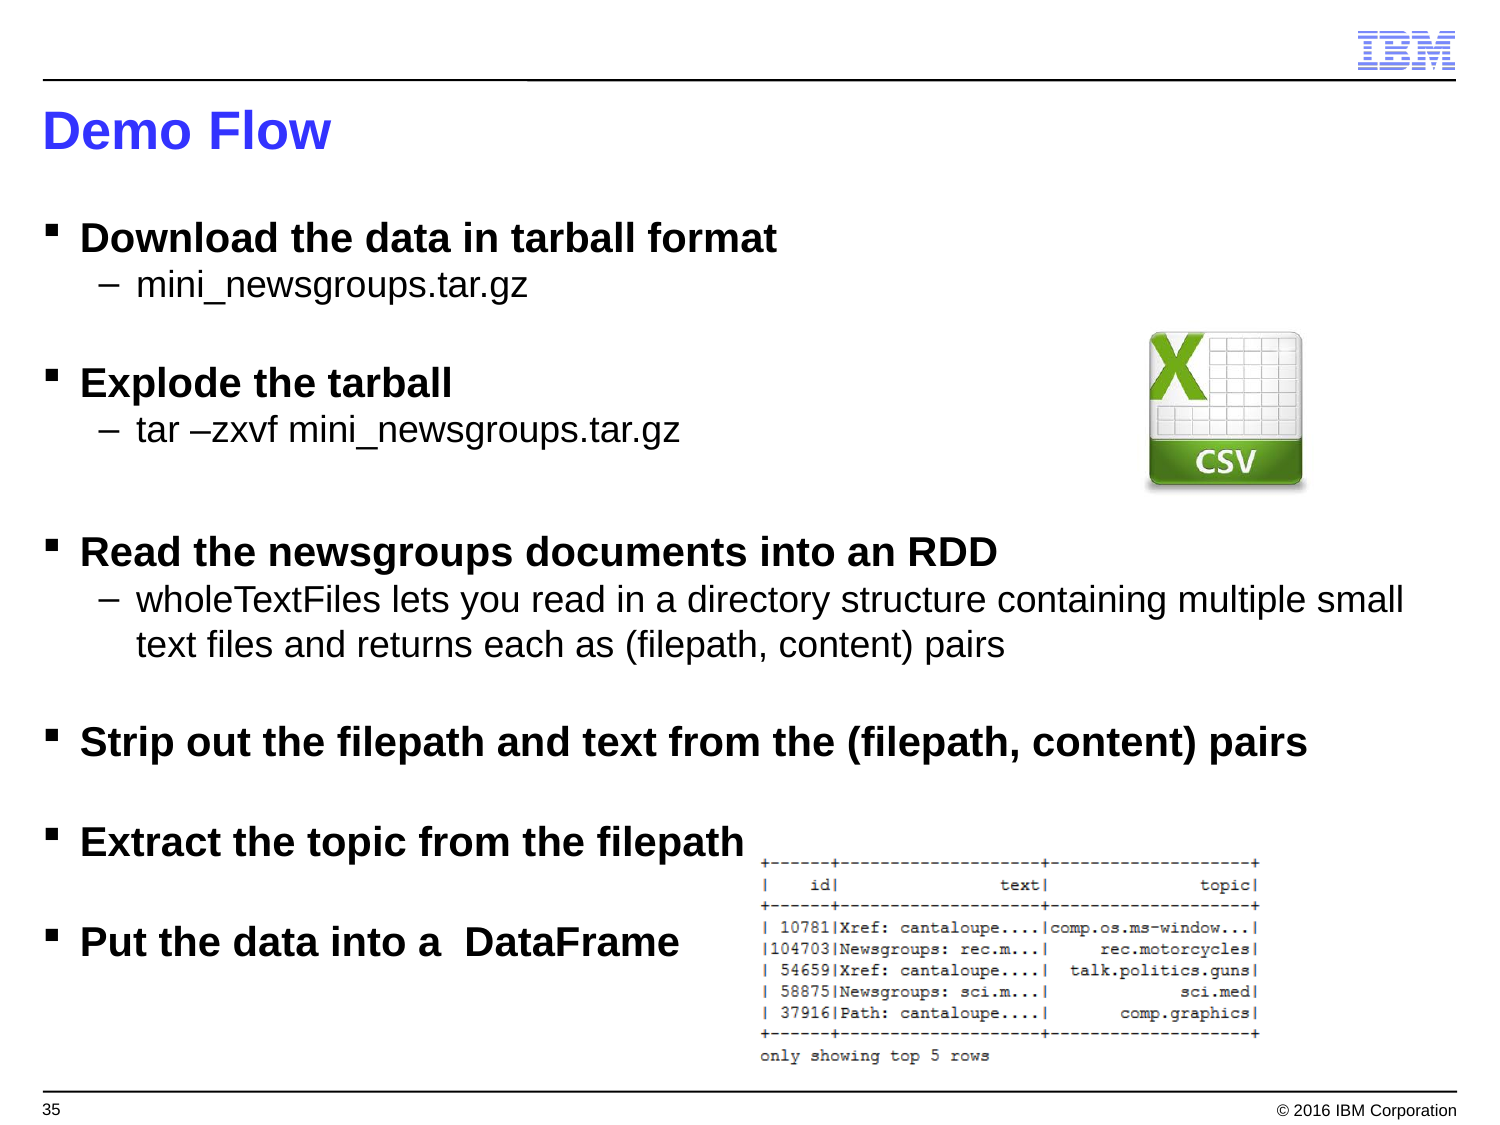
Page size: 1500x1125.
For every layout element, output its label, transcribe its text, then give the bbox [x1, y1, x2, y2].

title Demo Flow [27, 88, 1472, 187]
picture [749, 850, 1266, 1068]
picture [1358, 31, 1455, 70]
list Download the data in tarball format mini_newsgroups.tar.gz Explode the tarball tar –zxvf mini_newsgroups.tar.gz Read the newsgroups documents into an RDD wholeTextFiles lets you read in a directory structure containing multiple small text files and returns each as (filepath, content) pairs Strip out the filepath and text from the (filepath, content) pairs Extract the topic from the filepath Put the data into a DataFrame [27, 202, 1472, 1051]
picture [1137, 320, 1314, 497]
